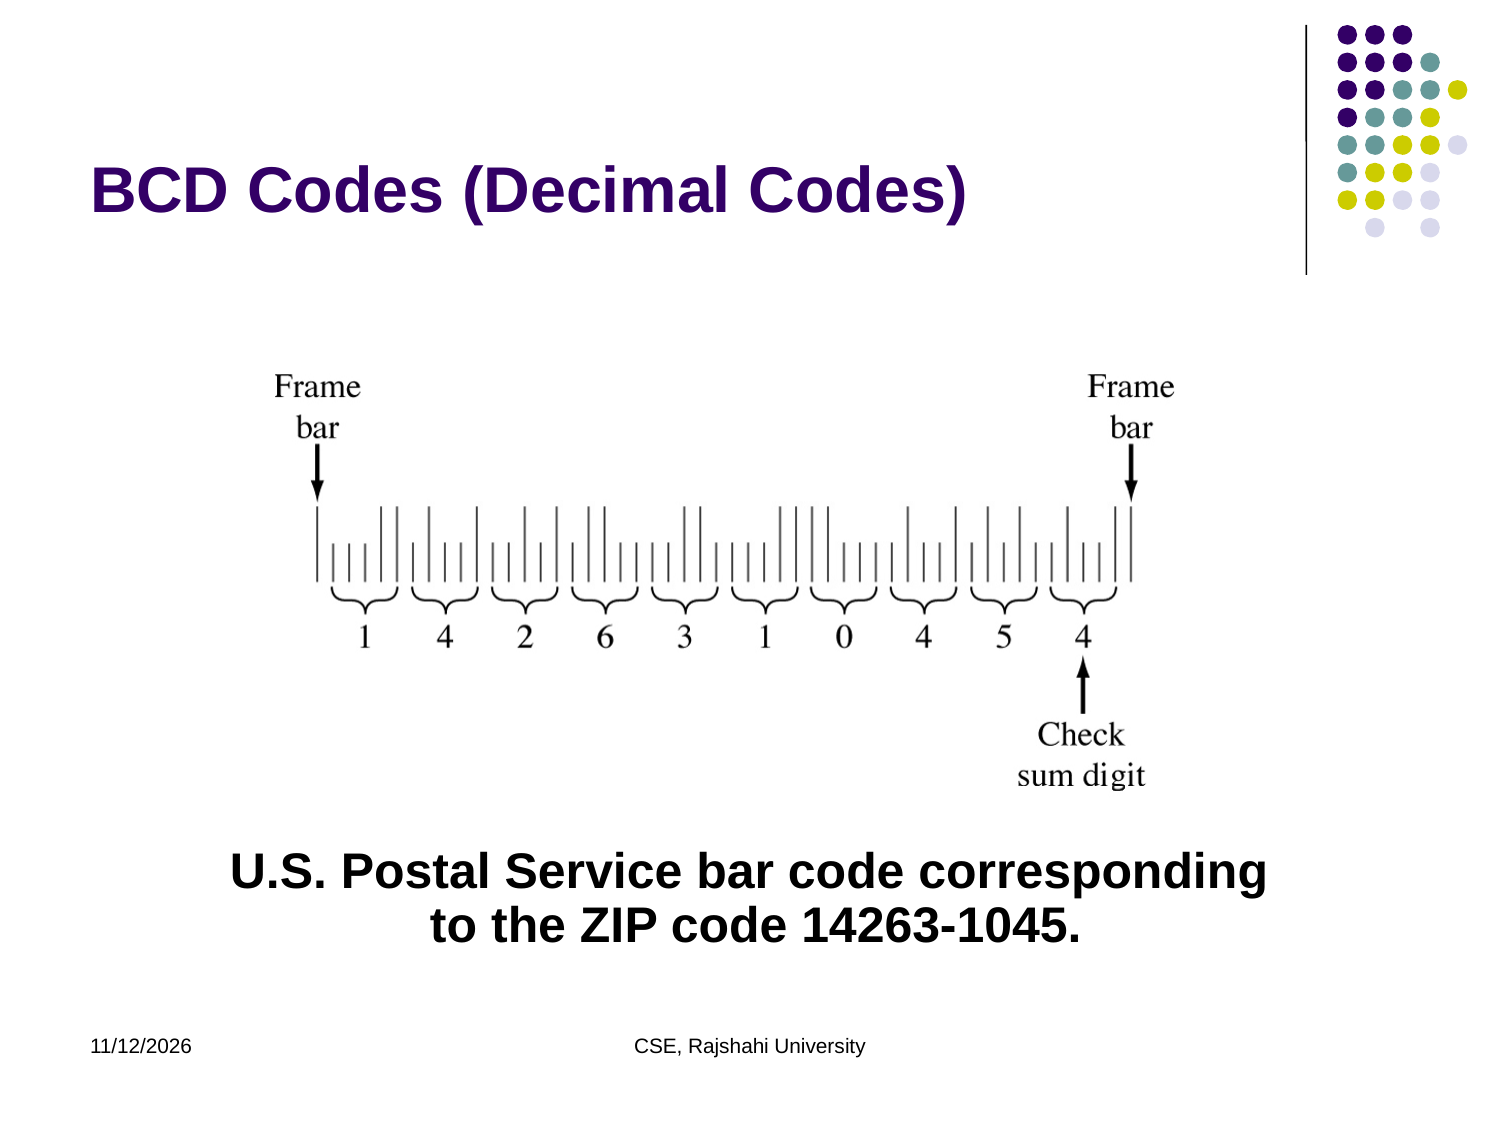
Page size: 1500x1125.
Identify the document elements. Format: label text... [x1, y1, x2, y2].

title BCD Codes (Decimal Codes) [75, 112, 1313, 233]
text_box U.S. Postal Service bar code corresponding to the ZIP code 14263-1045. [74, 837, 1438, 961]
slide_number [75, 1025, 425, 1100]
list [274, 349, 1176, 801]
footer CSE, Rajshahi University [512, 1025, 988, 1100]
